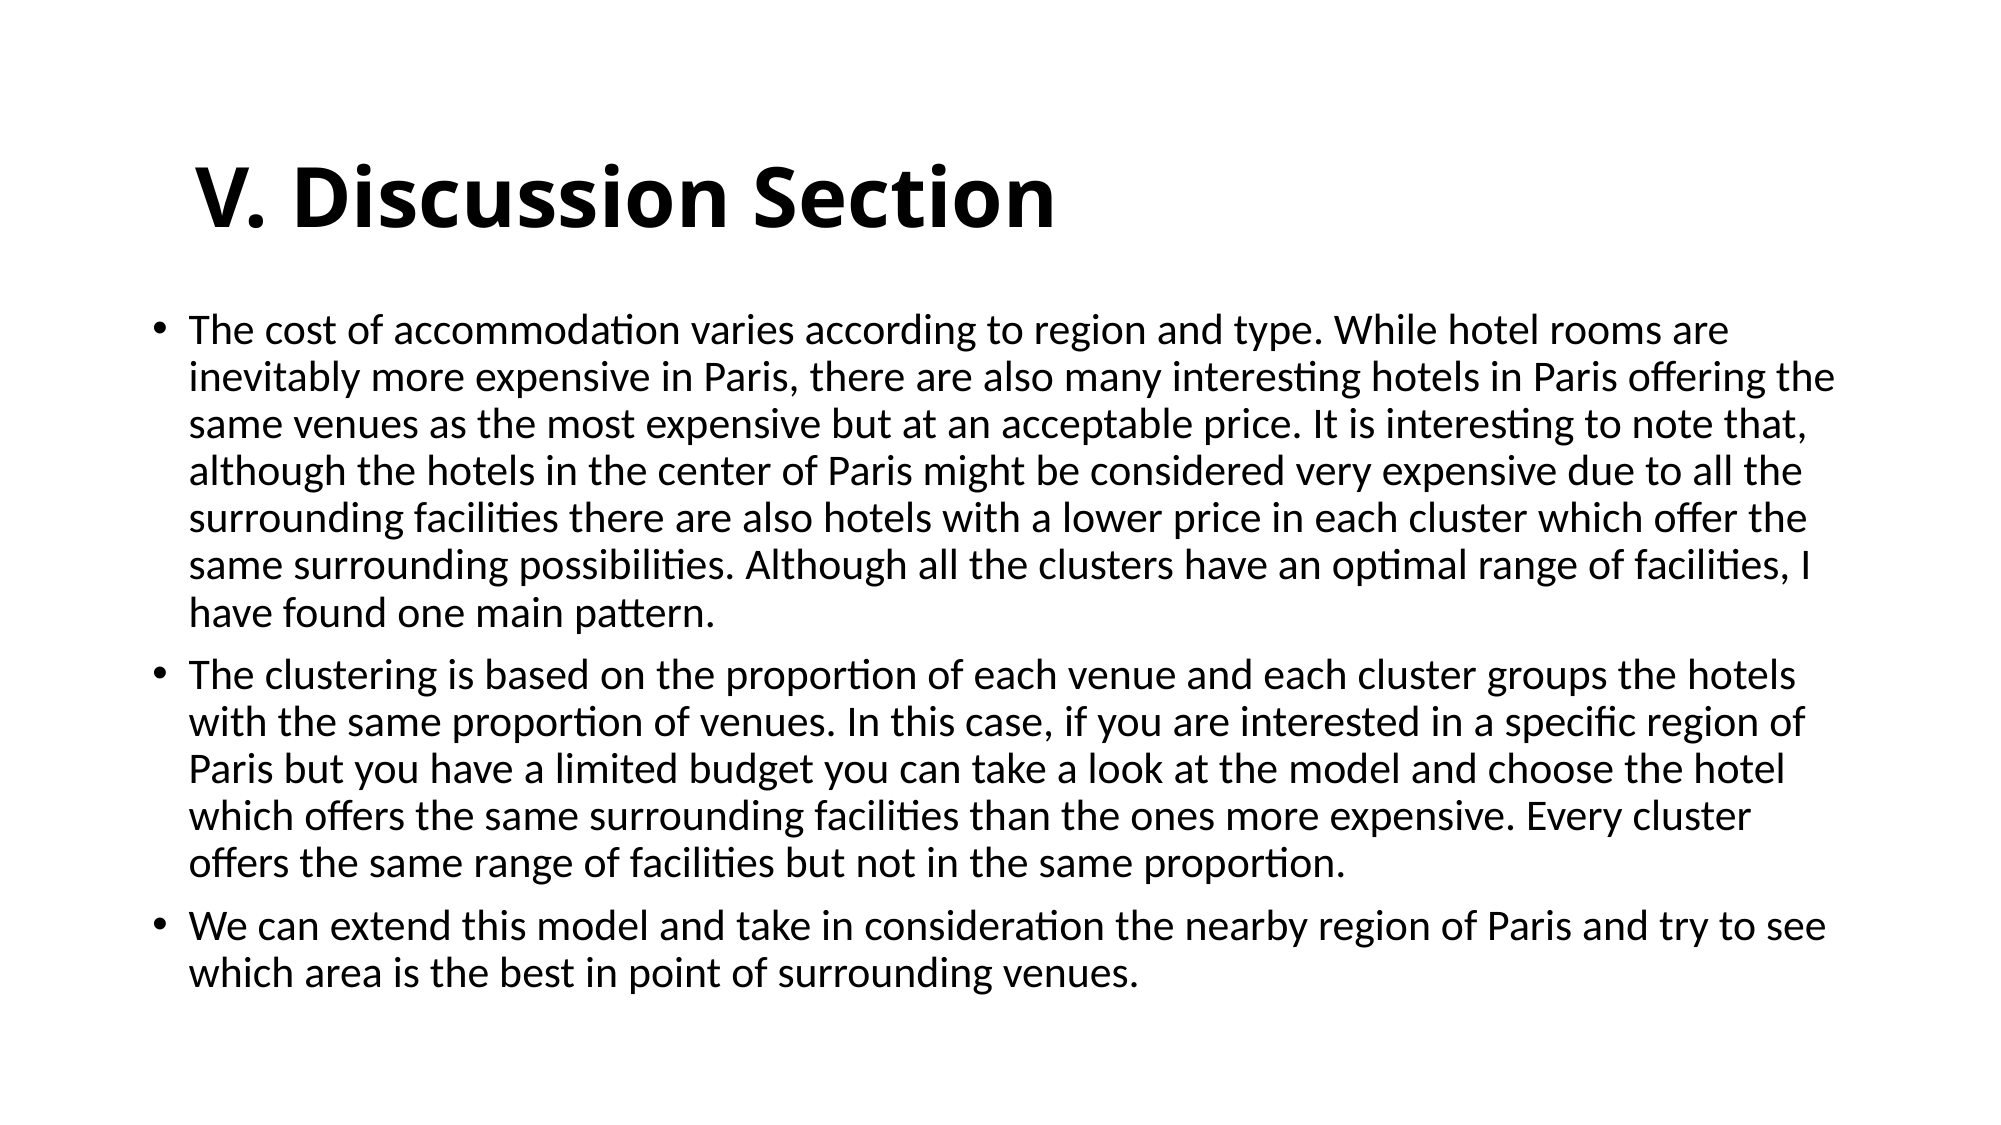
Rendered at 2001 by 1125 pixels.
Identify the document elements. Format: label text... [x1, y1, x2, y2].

title V. Discussion Section [180, 139, 1830, 263]
list The cost of accommodation varies according to region and type. While hotel rooms are inevitably more expensive in Paris, there are also many interesting hotels in Paris offering the same venues as the most expensive but at an acceptable price. It is interesting to note that, although the hotels in the center of Paris might be considered very expensive due to all the surrounding facilities there are also hotels with a lower price in each cluster which offer the same surrounding possibilities. Although all the clusters have an optimal range of facilities, I have found one main pattern. The clustering is based on the proportion of each venue and each cluster groups the hotels with the same proportion of venues. In this case, if you are interested in a specific region of Paris but you have a limited budget you can take a look at the model and choose the hotel which offers the same surrounding facilities than the ones more expensive. Every cluster offers the same range of facilities but not in the same proportion. We can extend this model and take in consideration the nearby region of Paris and try to see which area is the best in point of surrounding venues. [137, 299, 1863, 1014]
